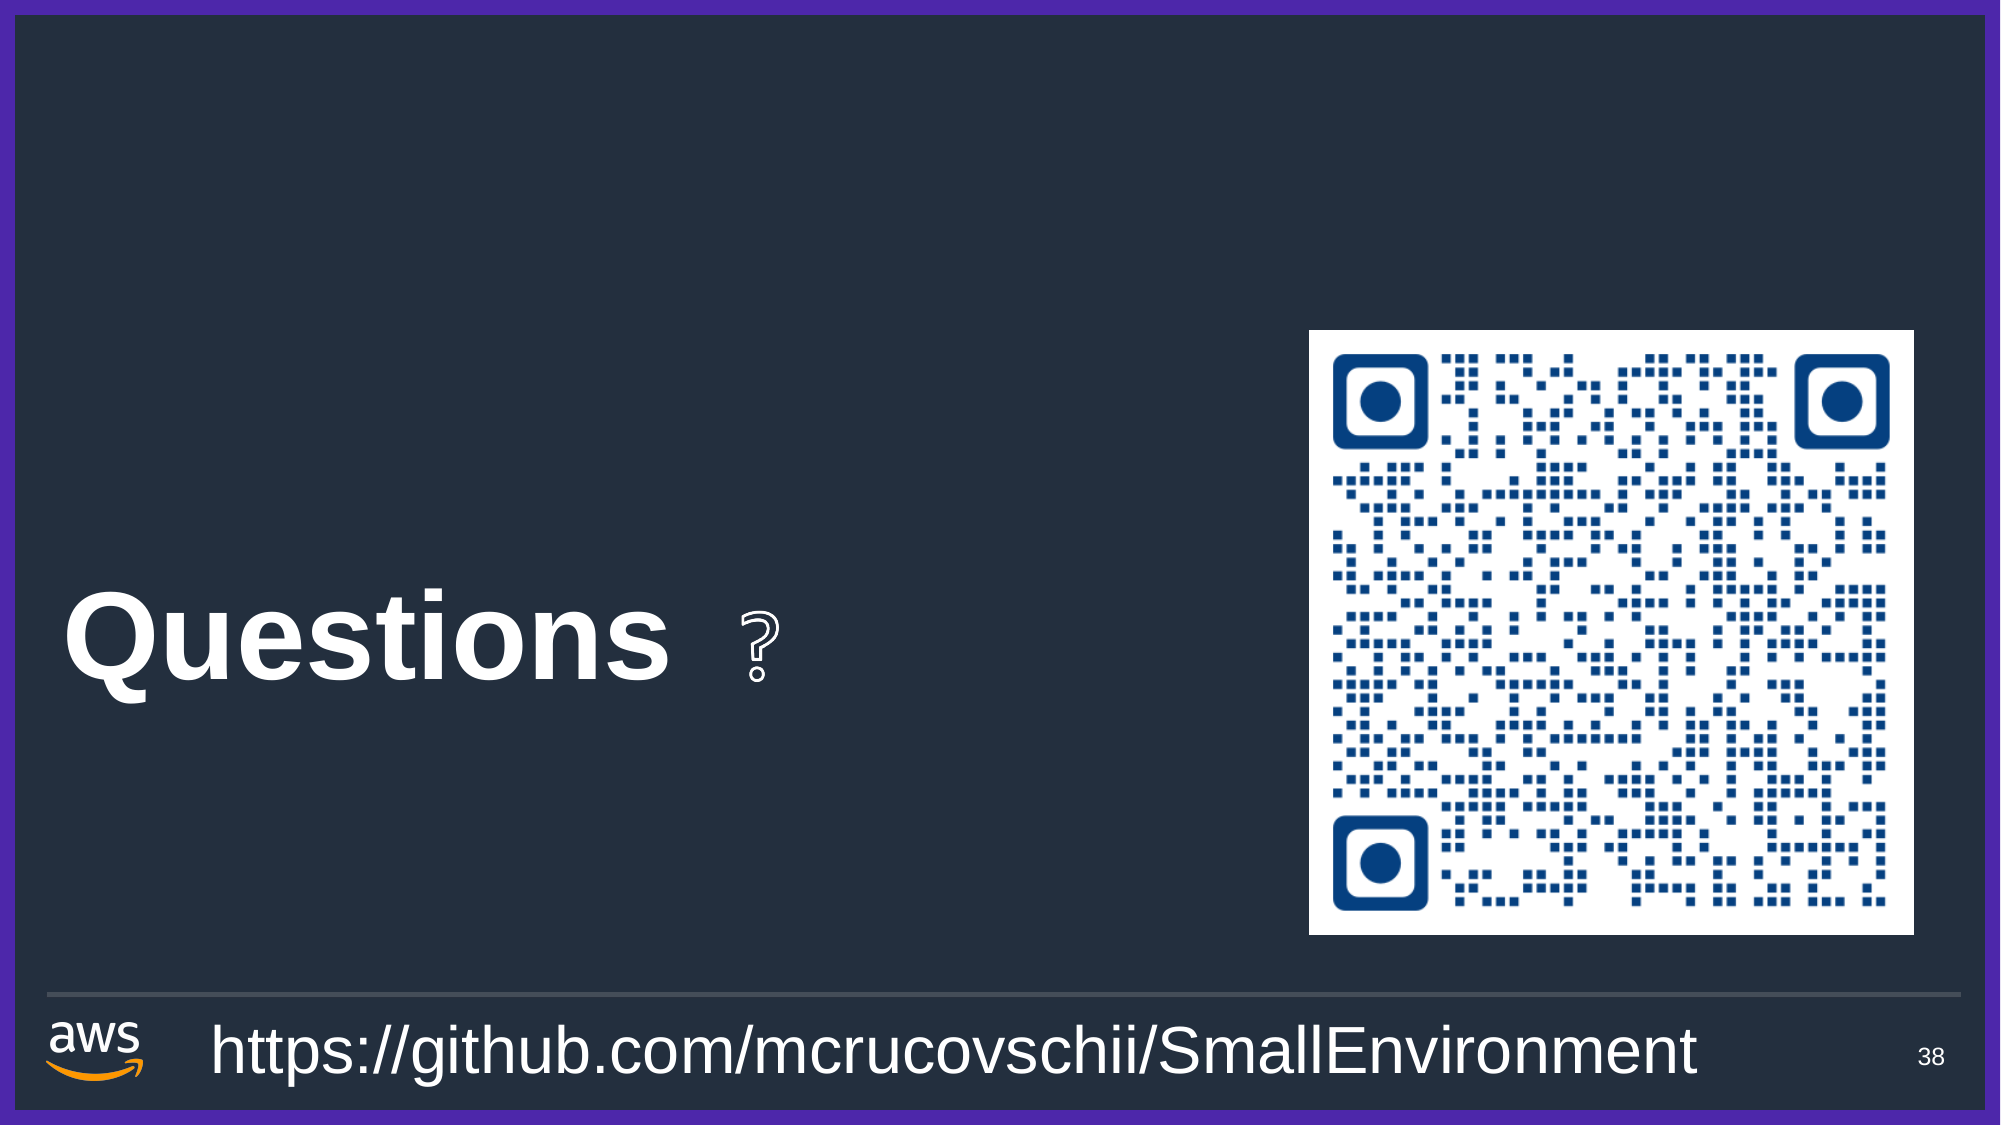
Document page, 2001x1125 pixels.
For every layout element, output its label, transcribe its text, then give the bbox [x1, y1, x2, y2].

picture [1309, 330, 1914, 935]
title Questions [47, 344, 1309, 715]
text_box https://github.com/mcrucovschii/SmallEnvironment [195, 1008, 1805, 1071]
slide_number 38 [1493, 1025, 1961, 1086]
picture [719, 607, 798, 685]
picture [46, 1022, 143, 1081]
